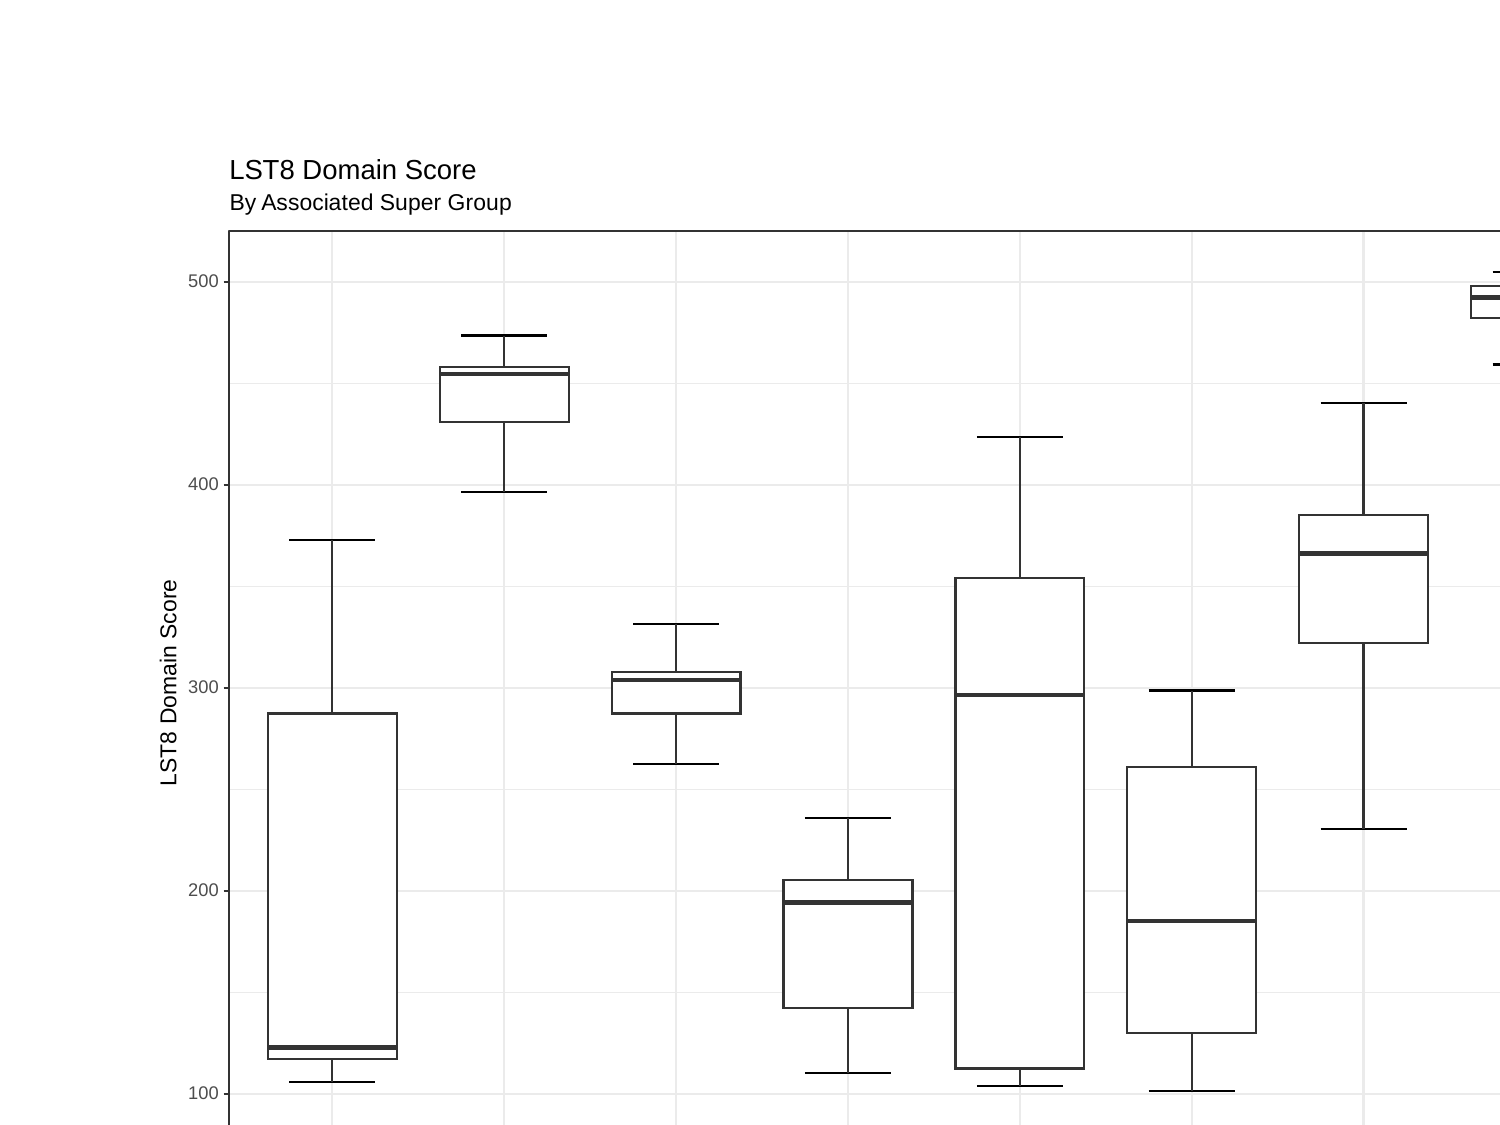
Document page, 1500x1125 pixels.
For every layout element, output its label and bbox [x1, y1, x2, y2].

text_box [149, 149, 1500, 1125]
